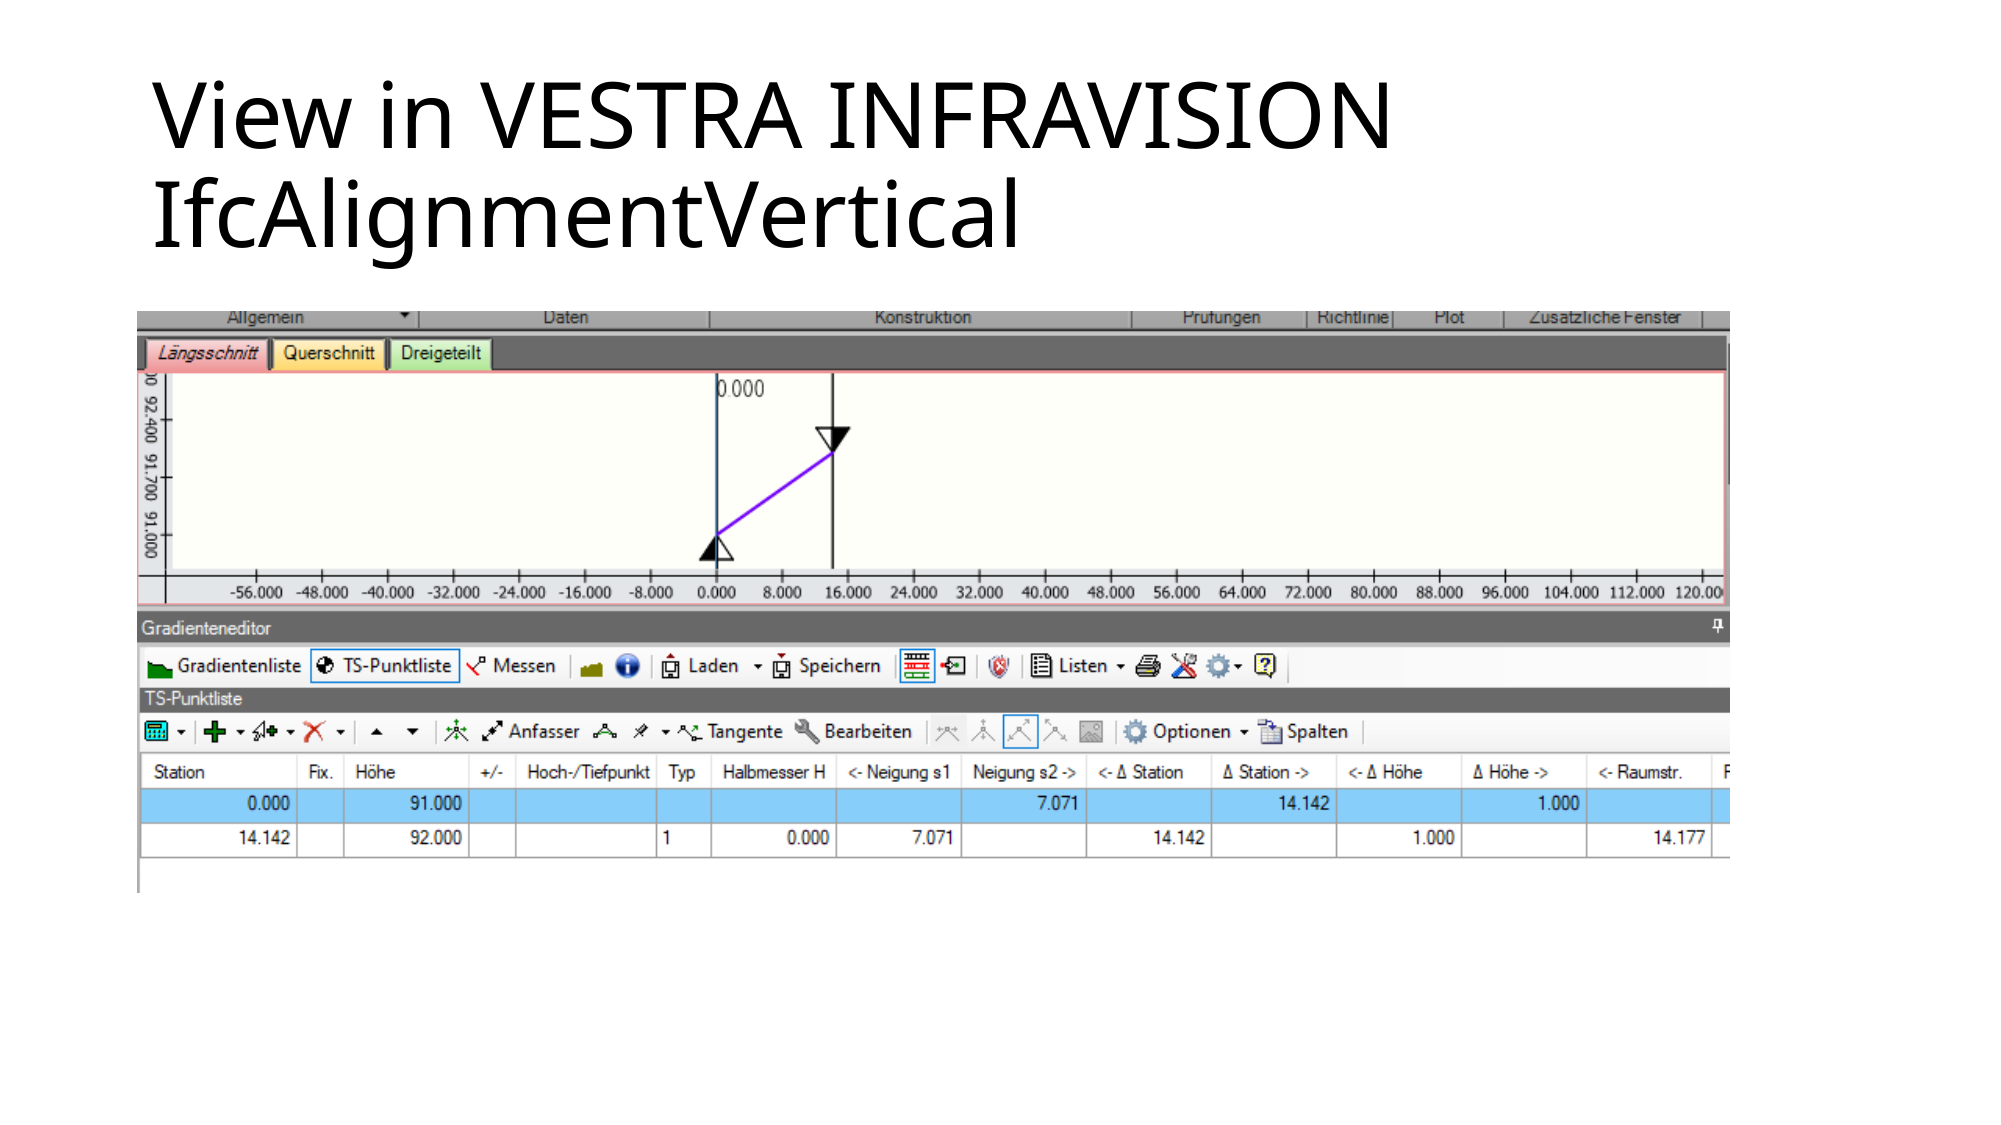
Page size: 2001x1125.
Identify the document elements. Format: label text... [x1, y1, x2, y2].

picture [137, 311, 1730, 893]
title View in VESTRA INFRAVISION IfcAlignmentVertical [137, 59, 1863, 278]
